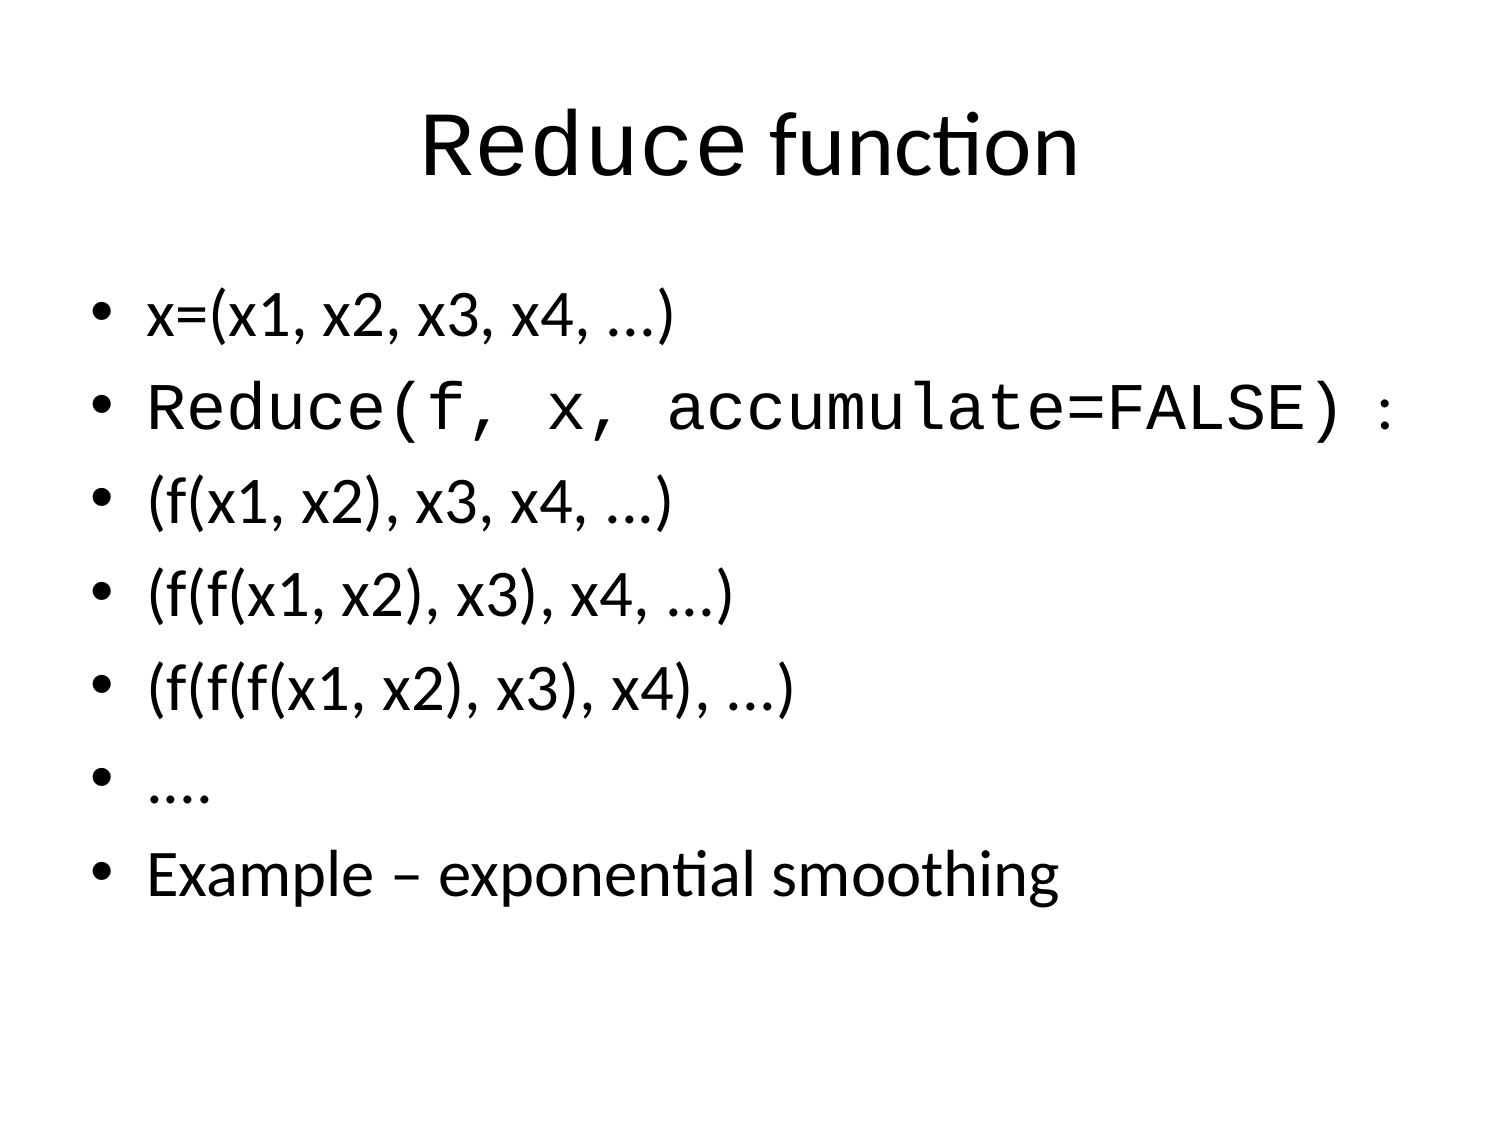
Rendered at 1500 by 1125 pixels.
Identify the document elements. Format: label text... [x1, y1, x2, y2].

title Reduce function [75, 45, 1425, 233]
list x=(x1, x2, x3, x4, ...) Reduce(f, x, accumulate=FALSE) : (f(x1, x2), x3, x4, ...) (f(f(x1, x2), x3), x4, ...) (f(f(f(x1, x2), x3), x4), ...) .... Example – exponential smoothing [75, 262, 1425, 1005]
